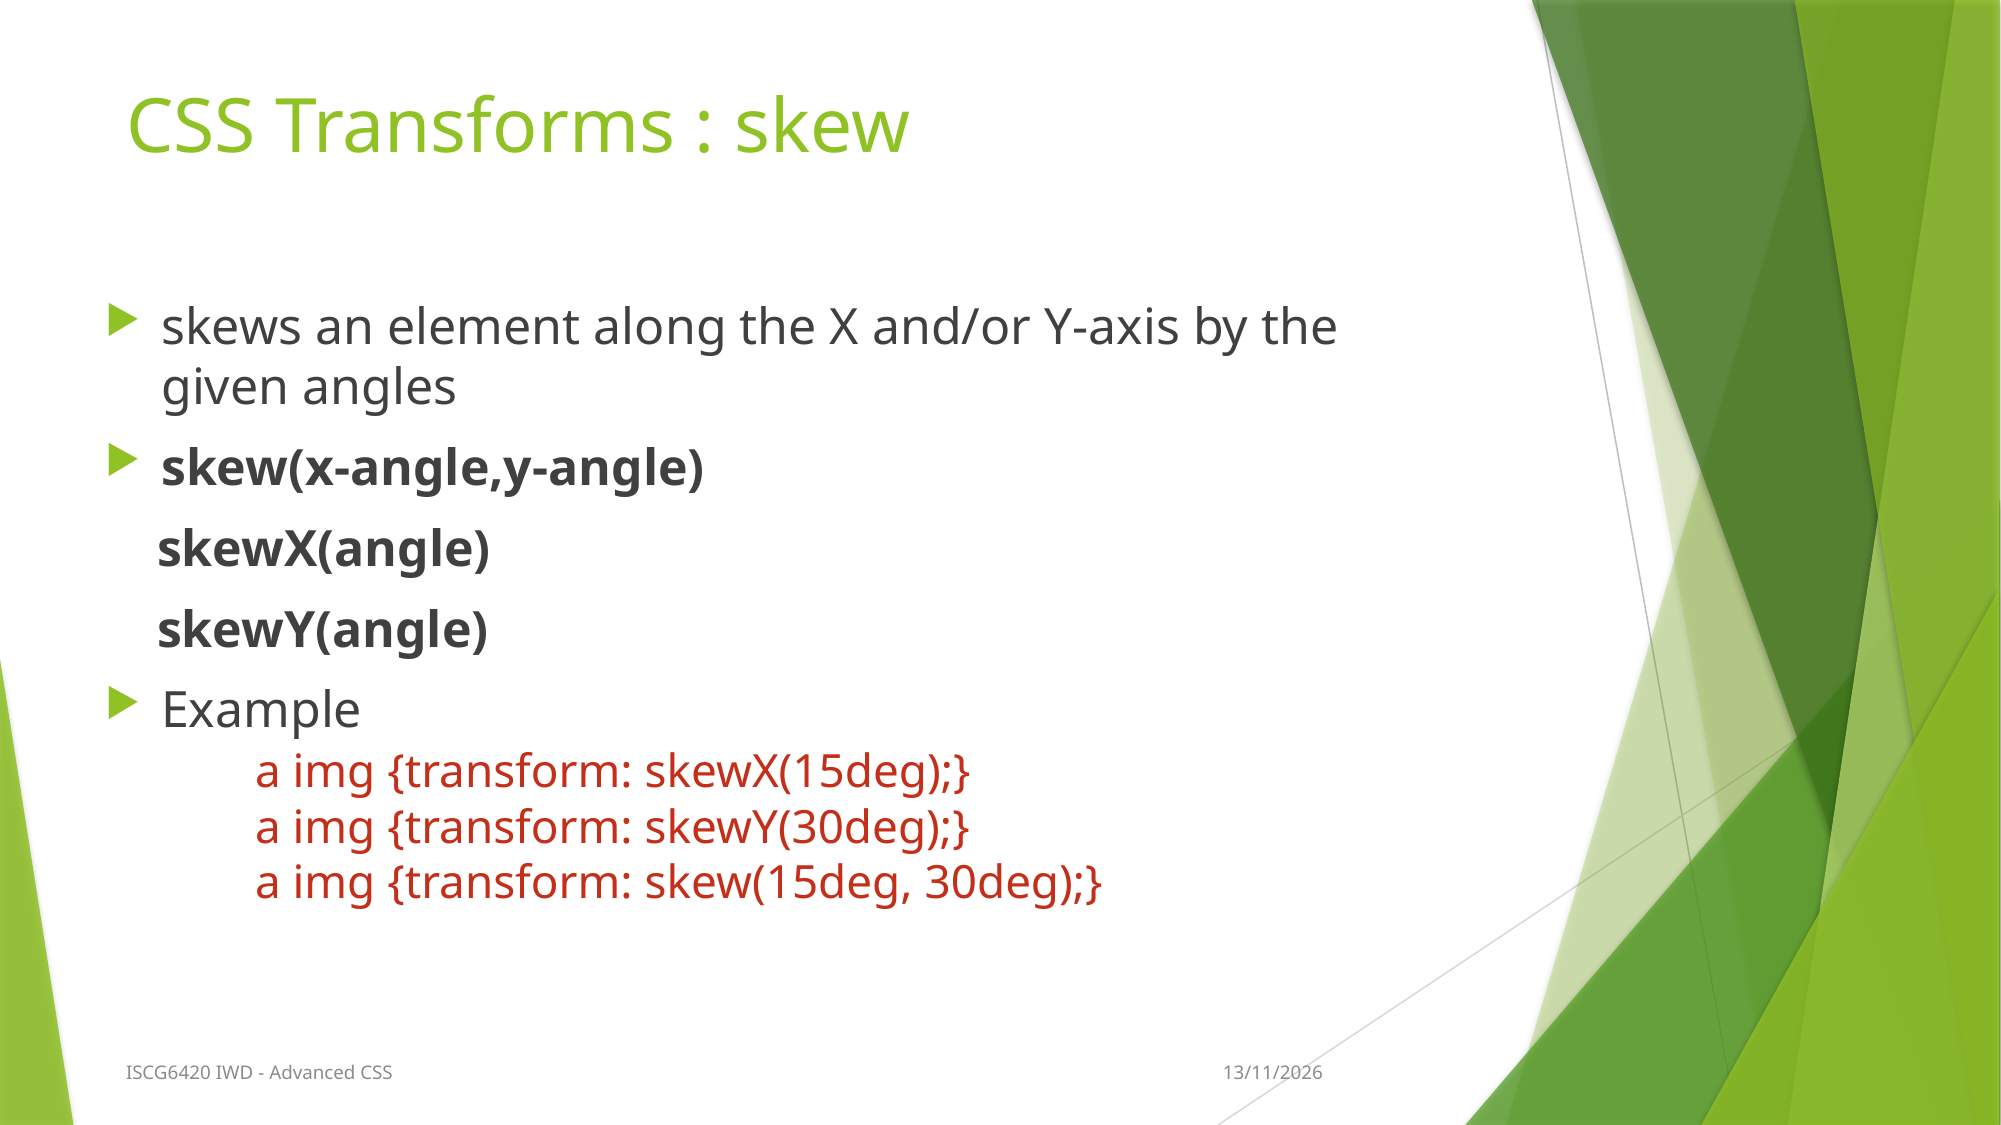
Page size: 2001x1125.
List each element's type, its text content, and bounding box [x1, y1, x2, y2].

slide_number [1188, 1043, 1338, 1104]
title CSS Transforms : skew [111, 70, 1522, 288]
list skews an element along the X and/or Y-axis by the given angles skew(x-angle,y-angle) skewX(angle) skewY(angle) Example a img {transform: skewX(15deg);} a img {transform: skewY(30deg);} a img {transform: skew(15deg, 30deg);} [90, 287, 1359, 1027]
footer ISCG6420 IWD - Advanced CSS [111, 1043, 1145, 1104]
